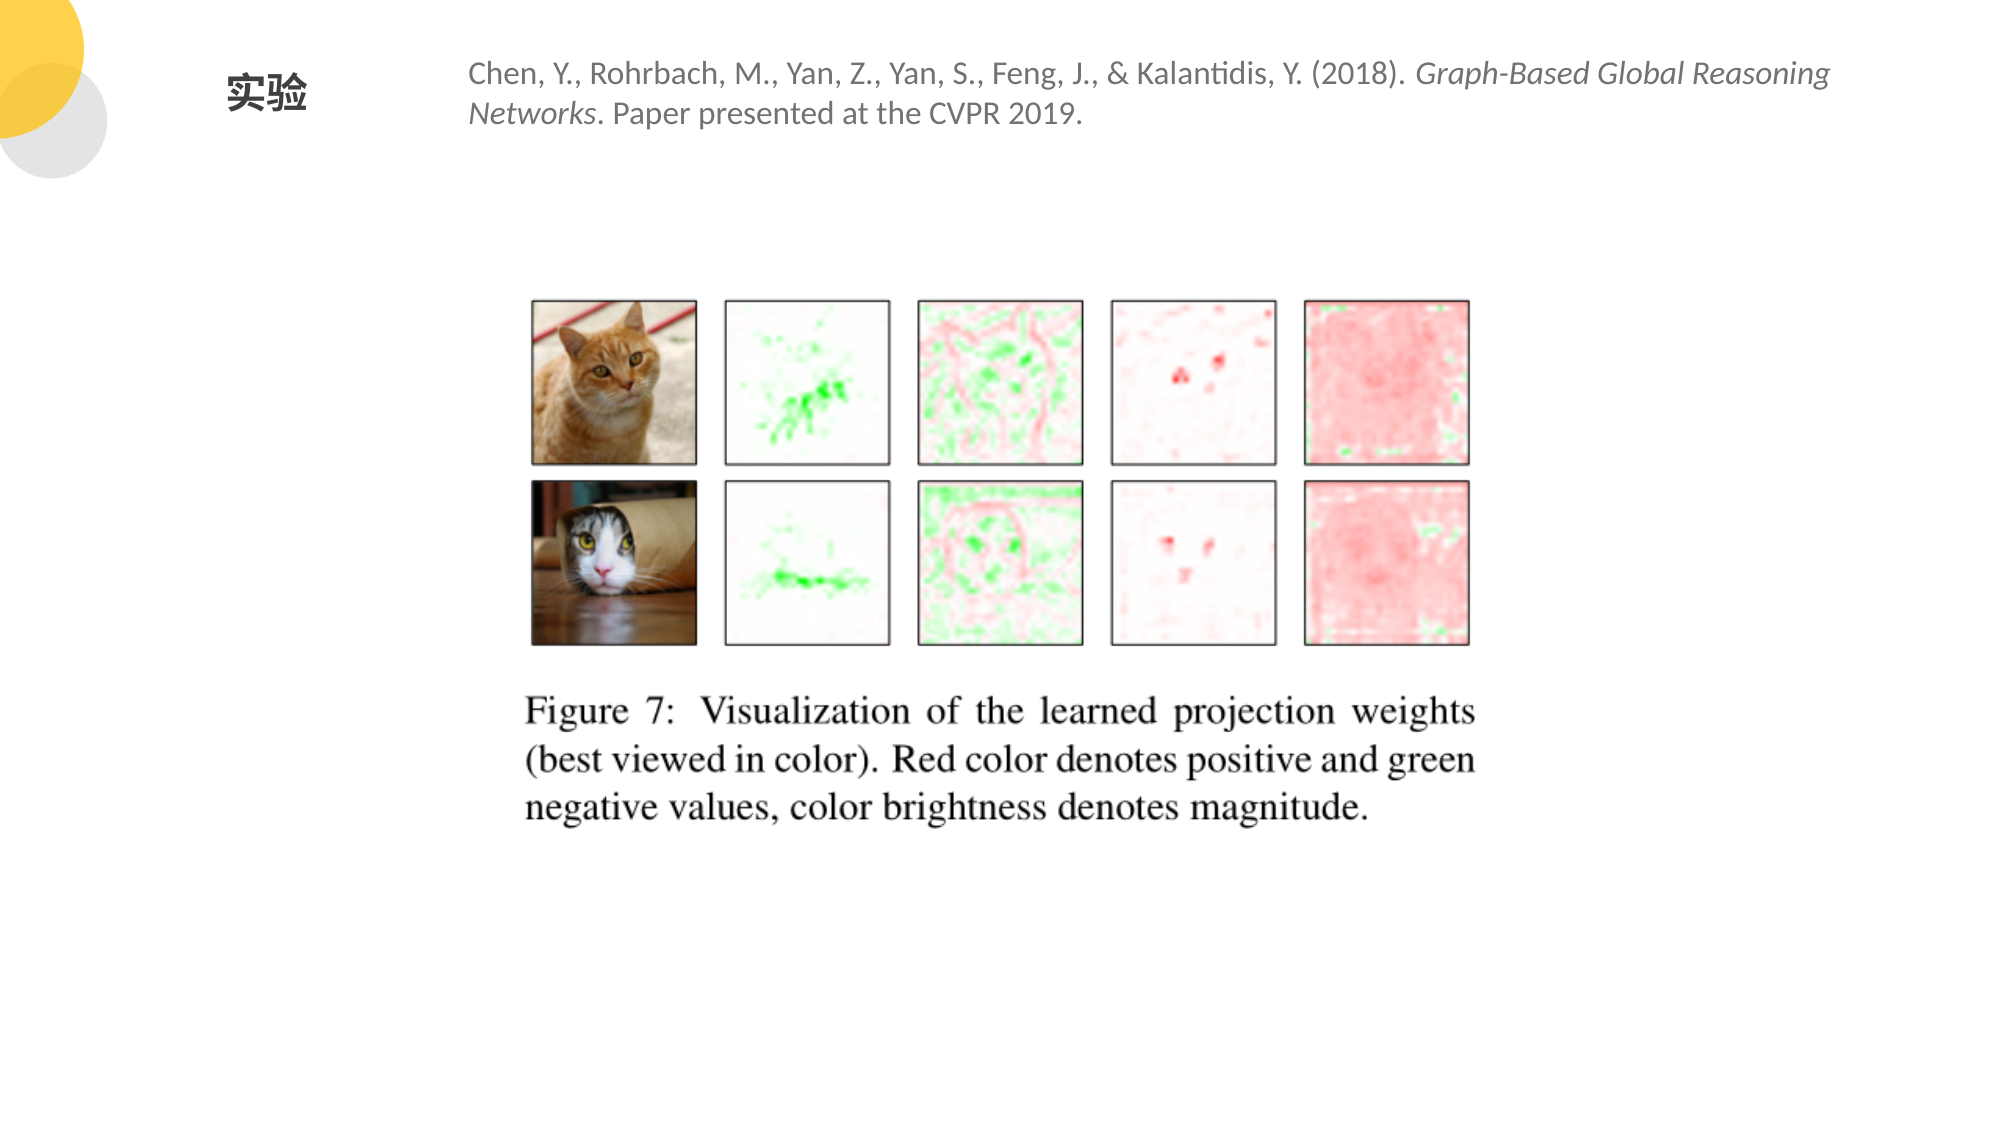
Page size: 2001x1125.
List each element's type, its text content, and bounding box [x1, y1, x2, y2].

picture [497, 271, 1503, 854]
text_box Chen, Y., Rohrbach, M., Yan, Z., Yan, S., Feng, J., & Kalantidis, Y. (2018). Graph-Based Global Reasoning Networks. Paper presented at the CVPR 2019. [453, 43, 1859, 139]
text_box 实验 [210, 59, 324, 124]
